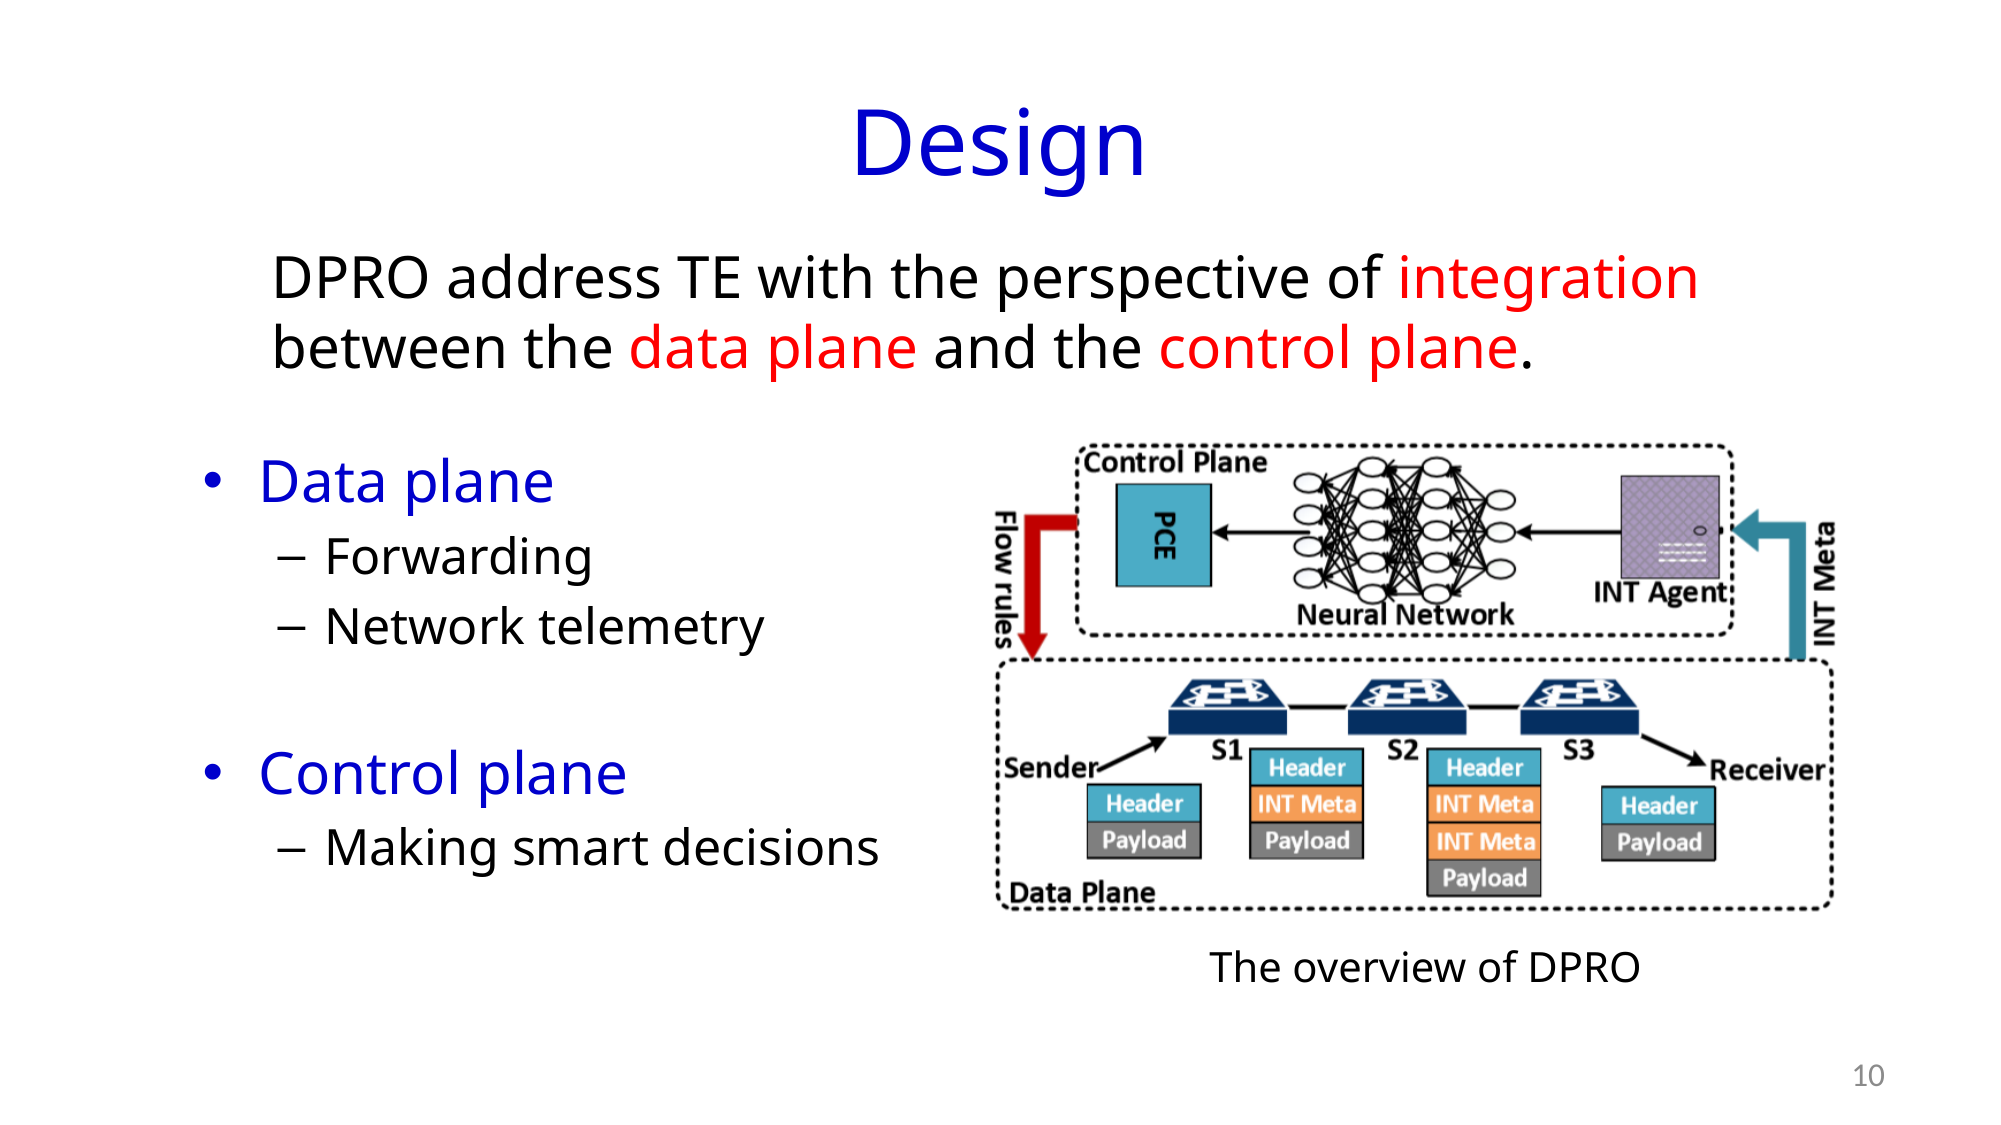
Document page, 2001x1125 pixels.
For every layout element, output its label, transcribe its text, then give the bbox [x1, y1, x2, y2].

list DPRO address TE with the perspective of integration between the data plane and the control plane. [181, 232, 1900, 395]
picture [966, 436, 1844, 924]
slide_number 10 [1433, 1042, 1900, 1103]
title Design [99, 45, 1900, 233]
text_box Data plane Forwarding Network telemetry Control plane Making smart decisions [187, 437, 1041, 1001]
text_box The overview of DPRO [1194, 933, 1657, 999]
